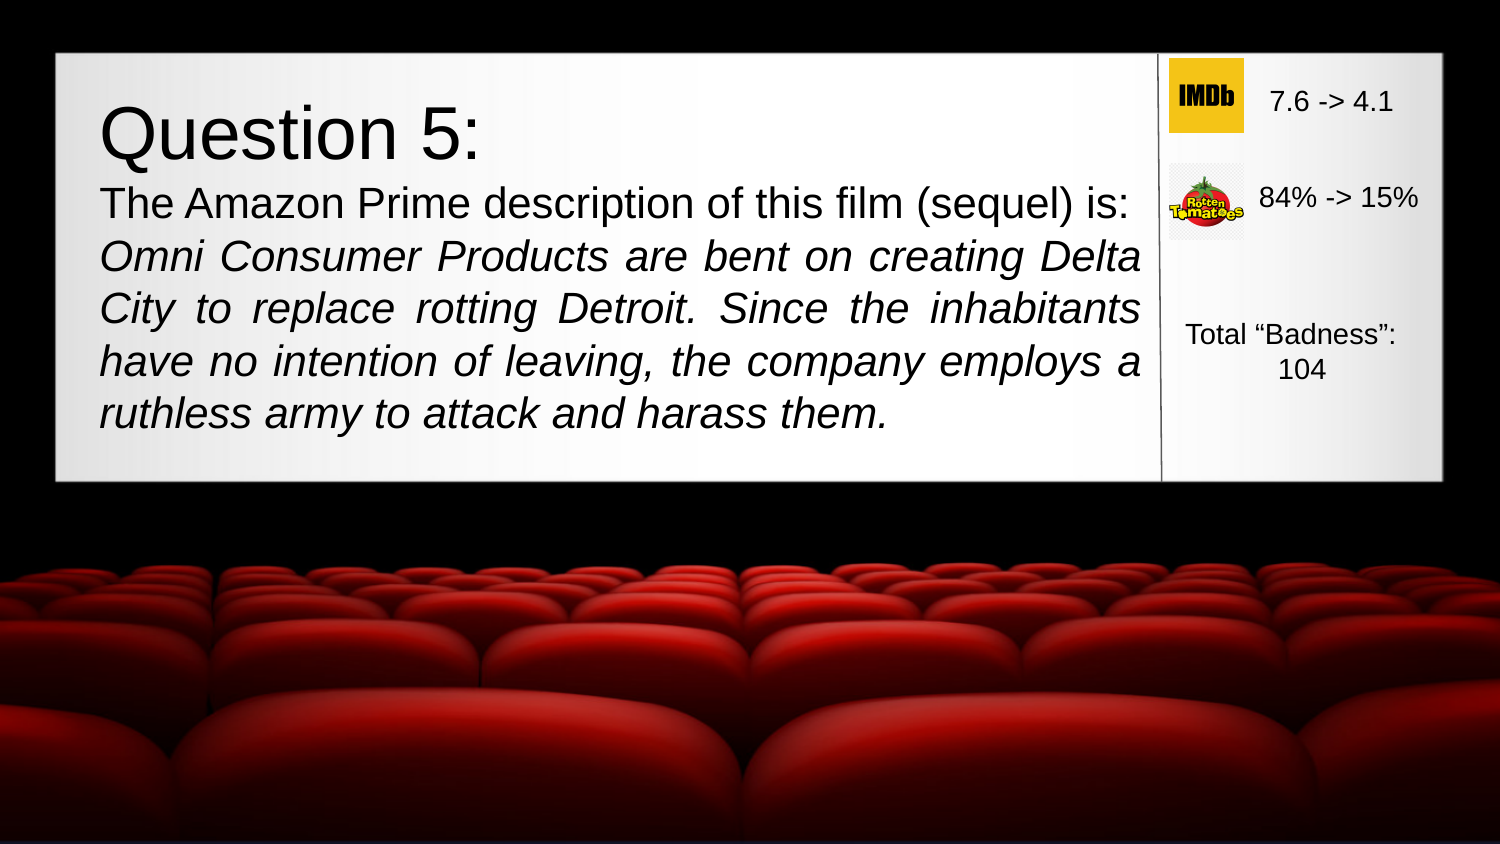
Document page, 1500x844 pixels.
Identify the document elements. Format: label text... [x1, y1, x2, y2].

text_box 7.6 -> 4.1 [1254, 66, 1430, 132]
text_box Total “Badness”: 104 [1169, 300, 1435, 436]
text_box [1157, 53, 1162, 483]
picture [0, 0, 1500, 844]
text_box 84% -> 15% [1246, 163, 1453, 229]
text_box Question 5: The Amazon Prime description of this film (sequel) is: Omni Consumer Products are bent on creating Delta City to replace rotting Detroit. Since the inhabitants have no intention of leaving, the company employs a ruthless army to attack and harass them. [84, 69, 1158, 633]
